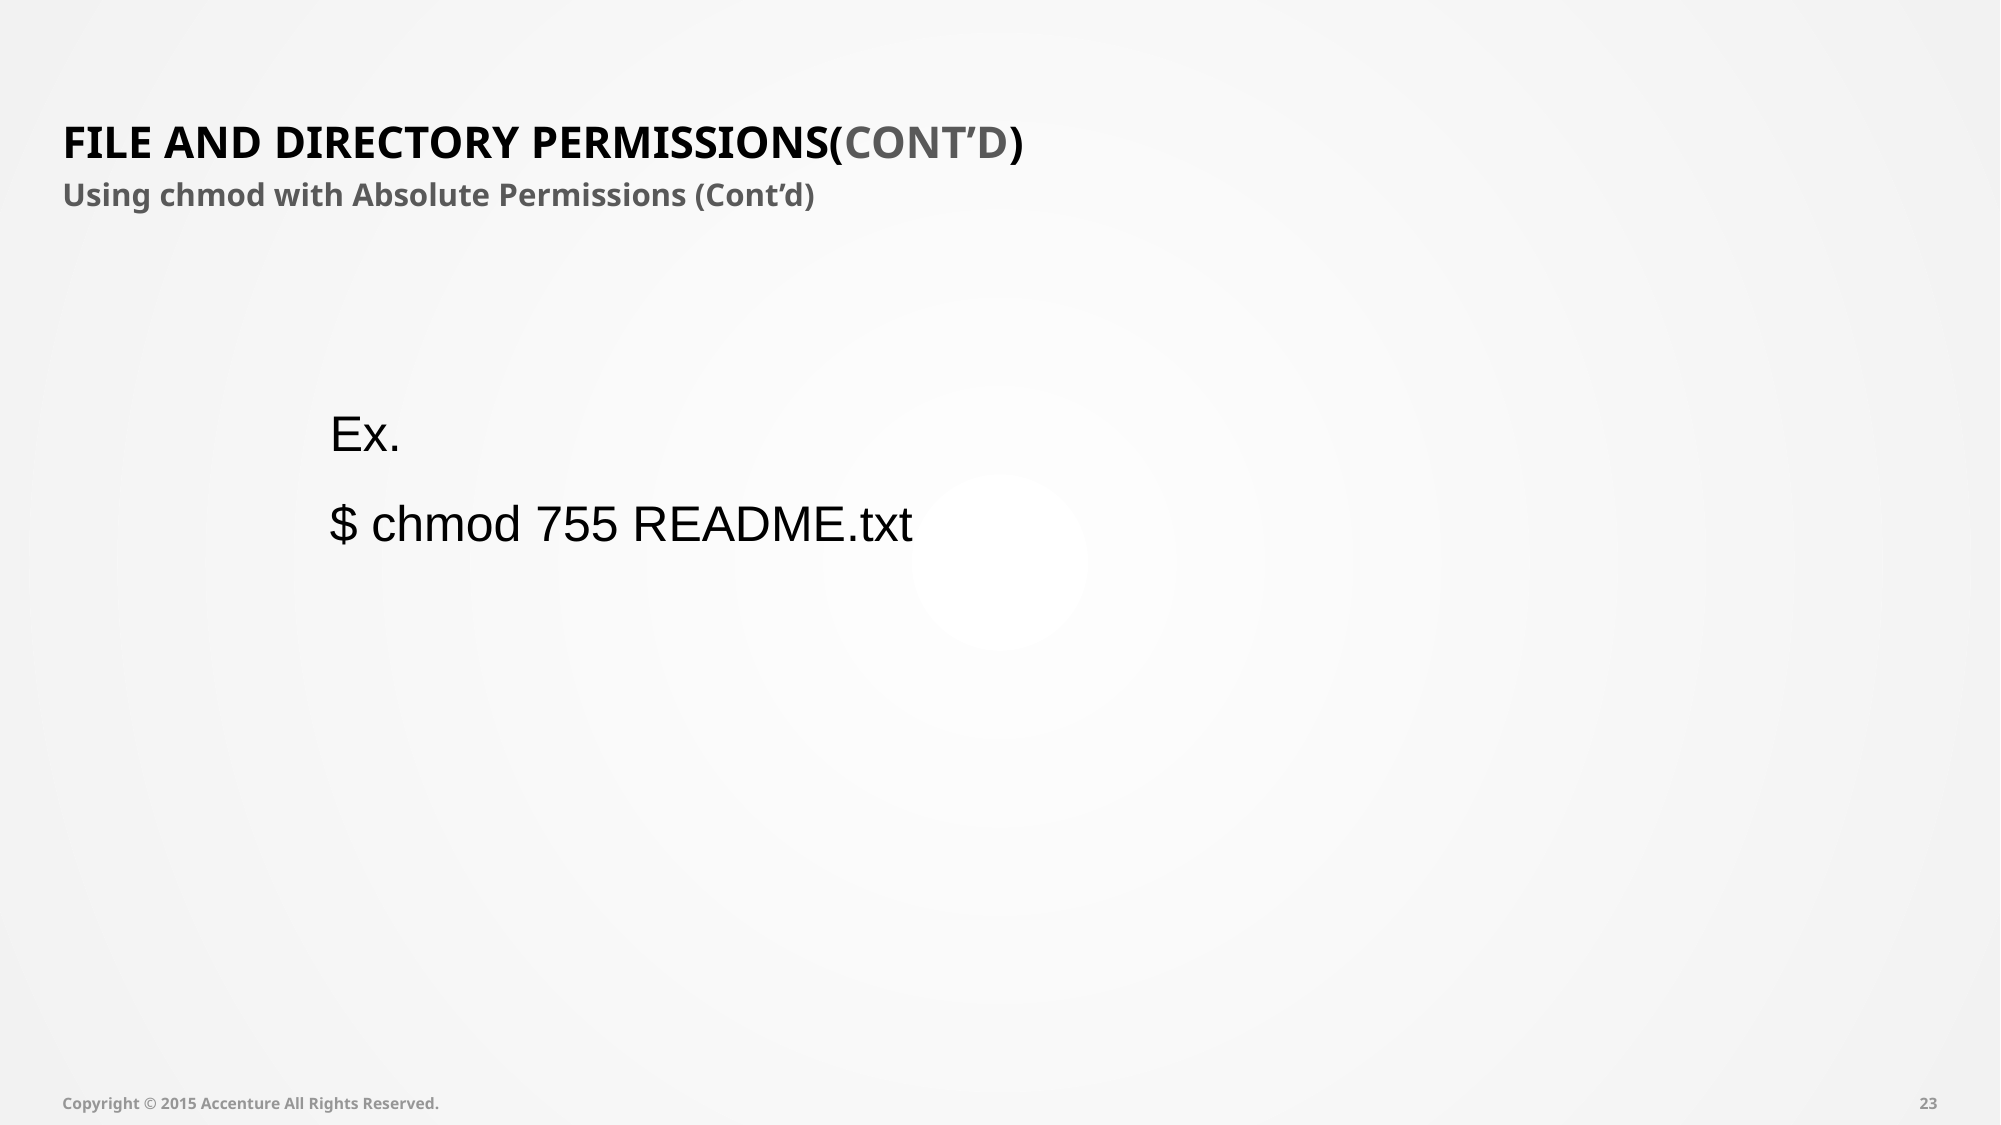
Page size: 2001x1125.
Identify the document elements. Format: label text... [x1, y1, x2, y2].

title File and Directory Permissions(Cont’d) [62, 0, 1938, 166]
footer Copyright © 2015 Accenture All Rights Reserved. [62, 1078, 1000, 1113]
text_box Ex. $ chmod 755 README.txt [315, 364, 1246, 559]
slide_number 22 [1887, 1078, 1938, 1113]
list Using chmod with Absolute Permissions (Cont’d) [62, 166, 1938, 1049]
